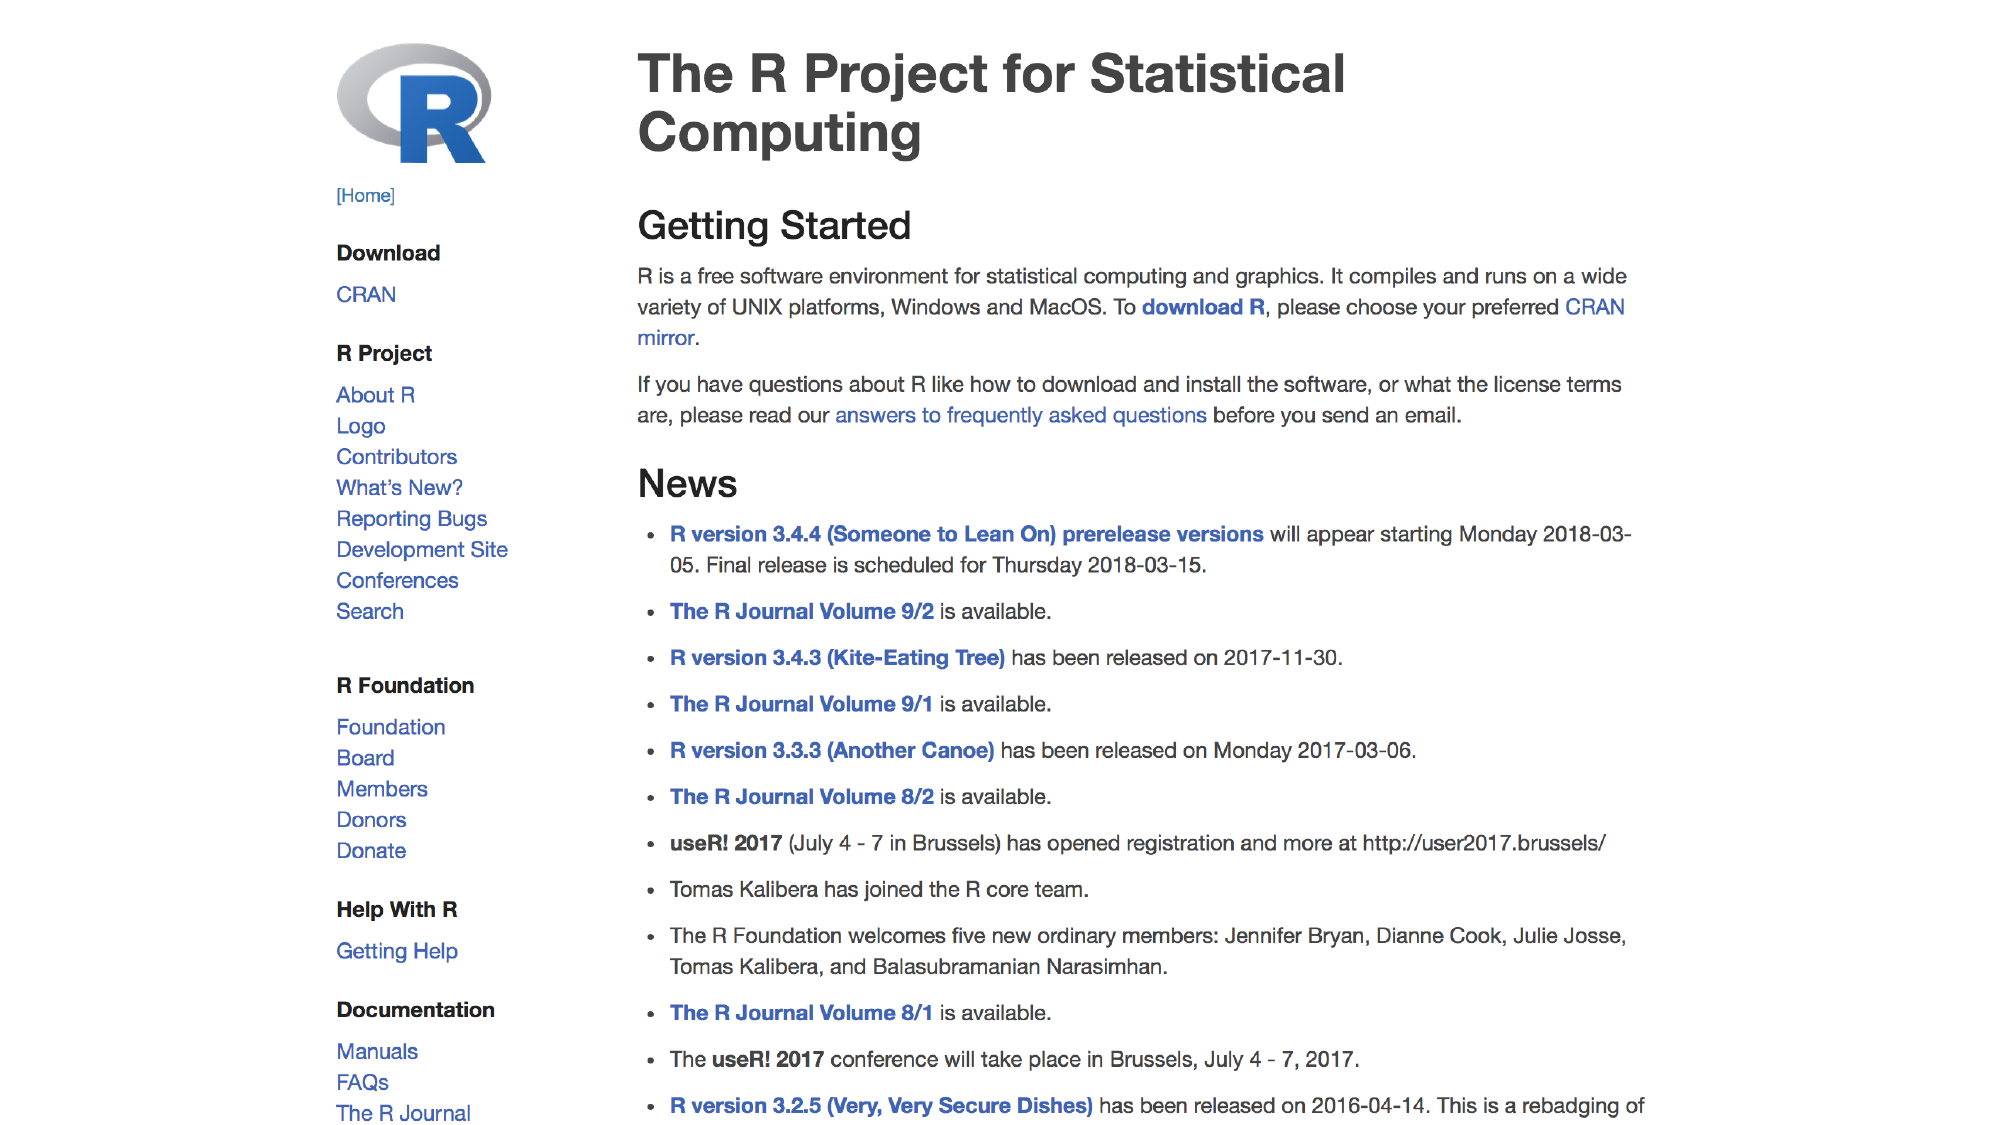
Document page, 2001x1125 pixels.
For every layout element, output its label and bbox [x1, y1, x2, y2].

picture [258, 0, 1739, 1125]
